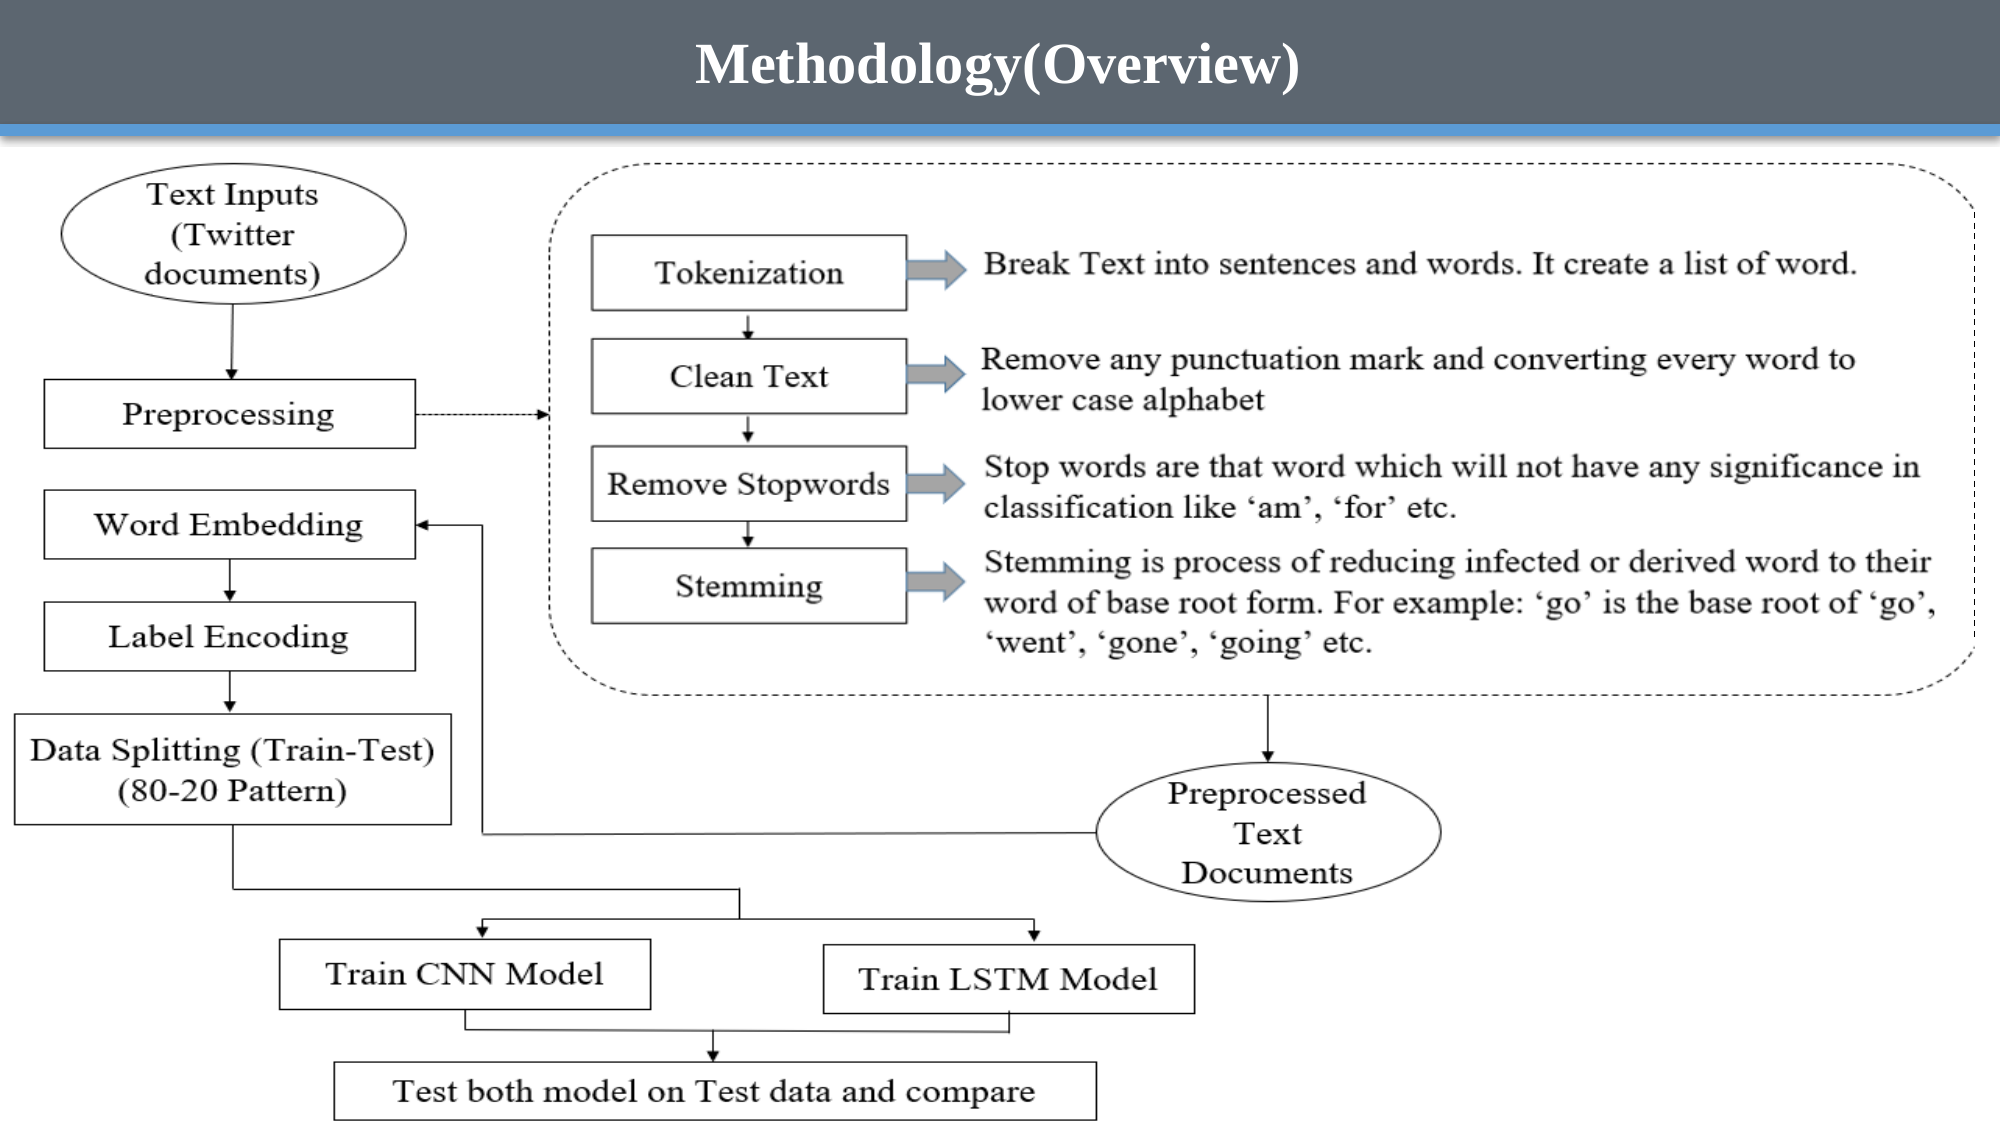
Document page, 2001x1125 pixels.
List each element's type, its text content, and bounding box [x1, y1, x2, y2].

title Methodology(Overview) [17, 8, 1979, 122]
picture [7, 151, 1975, 1125]
text_box [0, 0, 2000, 124]
